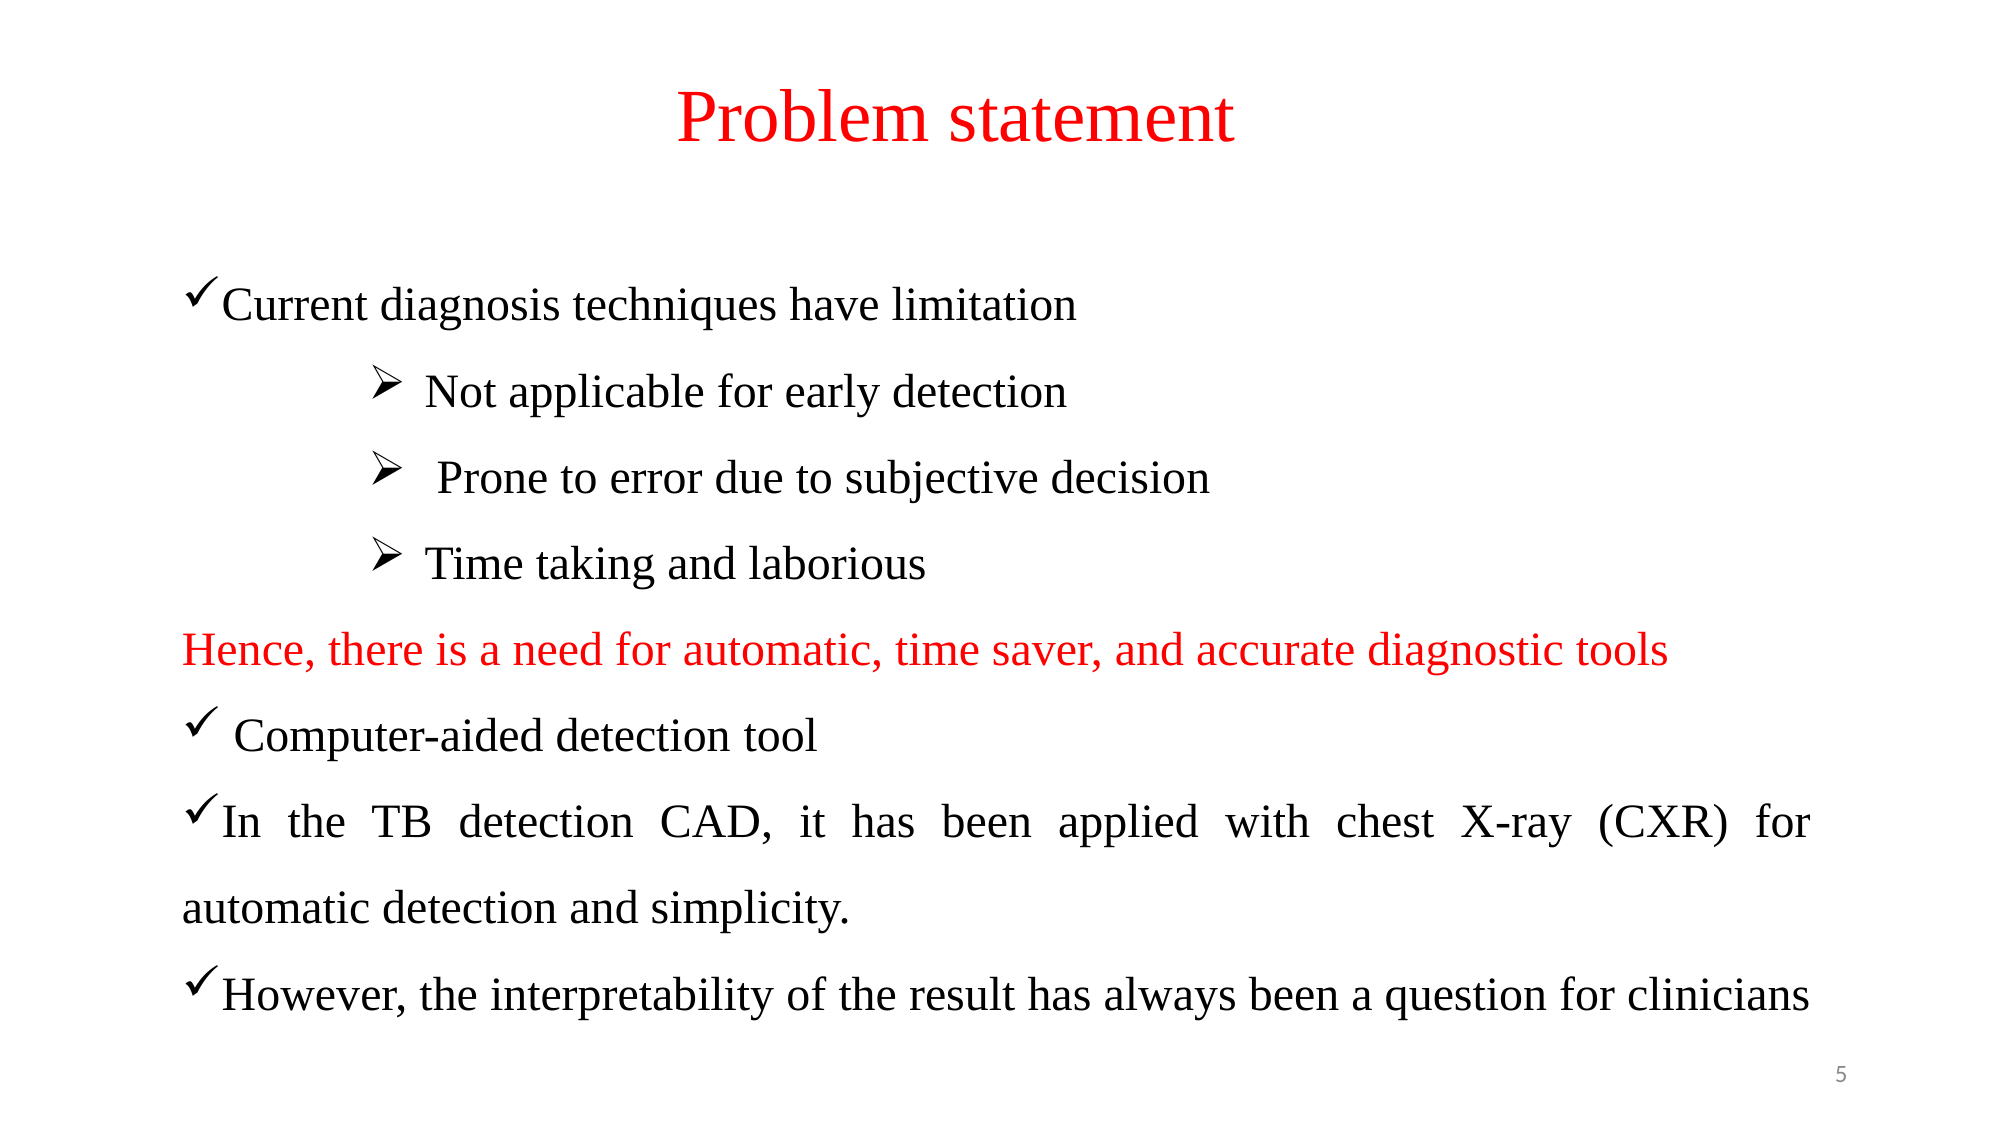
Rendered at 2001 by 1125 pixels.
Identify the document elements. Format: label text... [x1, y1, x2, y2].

text_box Current diagnosis techniques have limitation Not applicable for early detection Prone to error due to subjective decision Time taking and laborious Hence, there is a need for automatic, time saver, and accurate diagnostic tools Computer-aided detection tool In the TB detection CAD, it has been applied with chest X-ray (CXR) for automatic detection and simplicity. However, the interpretability of the result has always been a question for clinicians [166, 191, 1829, 1073]
text_box Problem statement [166, 58, 1765, 165]
slide_number 5 [1412, 1042, 1863, 1103]
